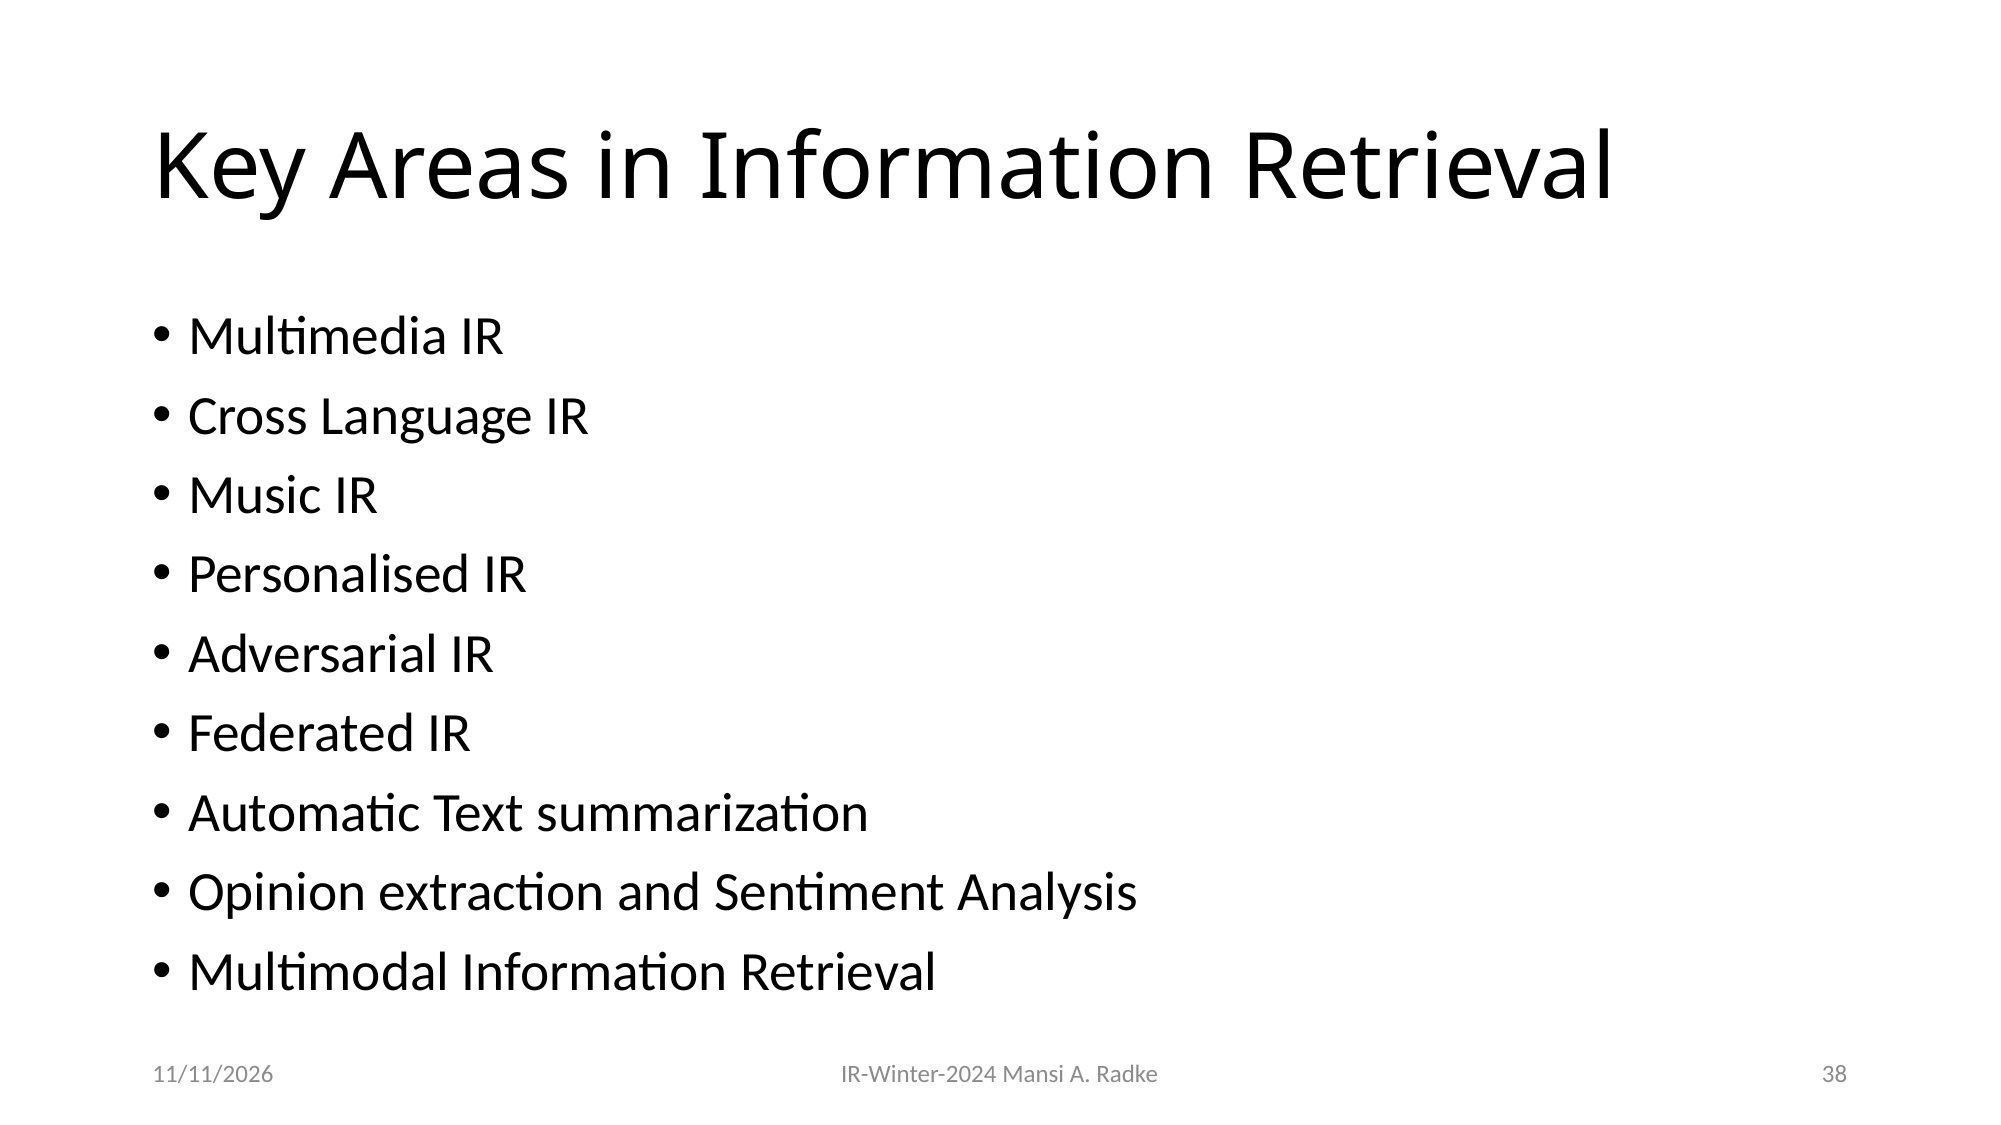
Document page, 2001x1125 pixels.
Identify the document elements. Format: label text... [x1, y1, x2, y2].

footer IR-Winter-2024 Mansi A. Radke [662, 1042, 1338, 1103]
slide_number 38 [1412, 1042, 1863, 1103]
list Multimedia IR Cross Language IR Music IR Personalised IR Adversarial IR Federated IR Automatic Text summarization Opinion extraction and Sentiment Analysis Multimodal Information Retrieval [137, 299, 1863, 1014]
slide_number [137, 1042, 588, 1103]
title Key Areas in Information Retrieval [137, 59, 1863, 278]
